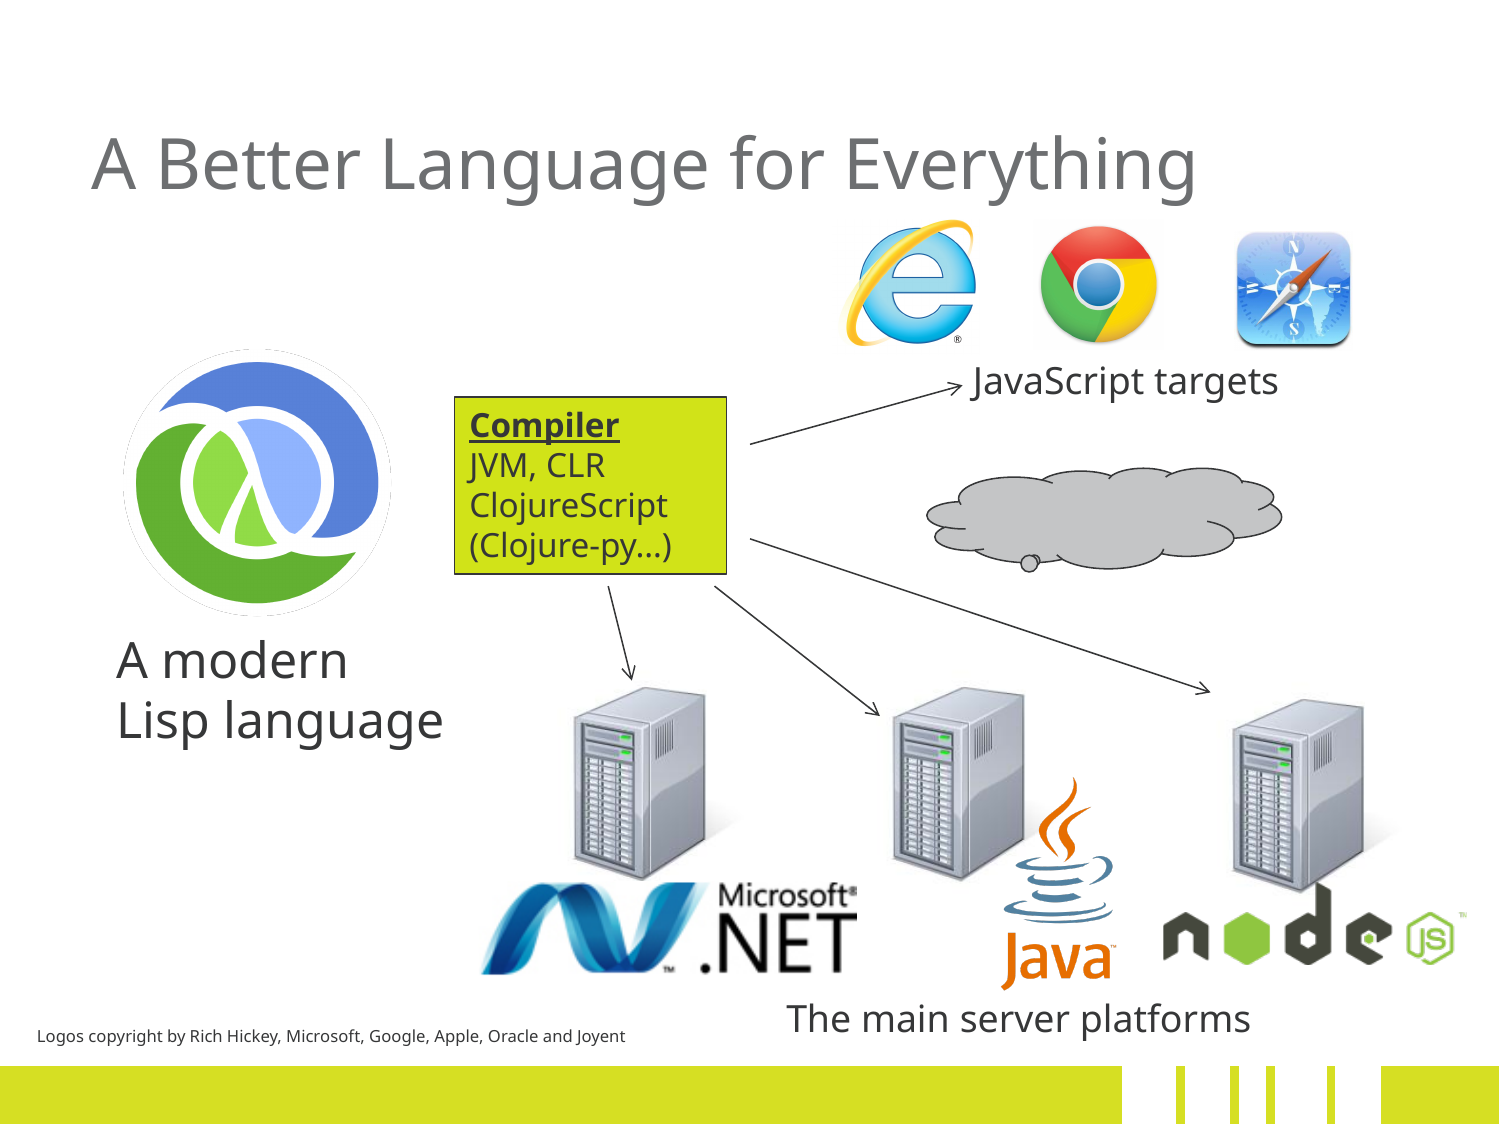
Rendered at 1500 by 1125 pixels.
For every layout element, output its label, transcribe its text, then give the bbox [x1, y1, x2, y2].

text_box [926, 468, 1282, 553]
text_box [749, 538, 1211, 693]
title A Better Language for Everything [76, 77, 1389, 244]
text_box Logos copyright by Rich Hickey, Microsoft, Google, Apple, Oracle and Joyent [22, 1018, 642, 1053]
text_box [607, 585, 633, 681]
text_box A modern Lisp language [101, 621, 460, 757]
text_box The main server platforms [771, 987, 1267, 1048]
text_box JavaScript targets [958, 349, 1295, 410]
picture [123, 349, 392, 618]
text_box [749, 385, 963, 445]
picture [1233, 231, 1353, 351]
picture [466, 597, 1500, 992]
text_box Compiler JVM, CLR ClojureScript (Clojure-py…) [454, 397, 727, 575]
picture [832, 219, 980, 356]
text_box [714, 585, 881, 717]
picture [1033, 219, 1164, 350]
